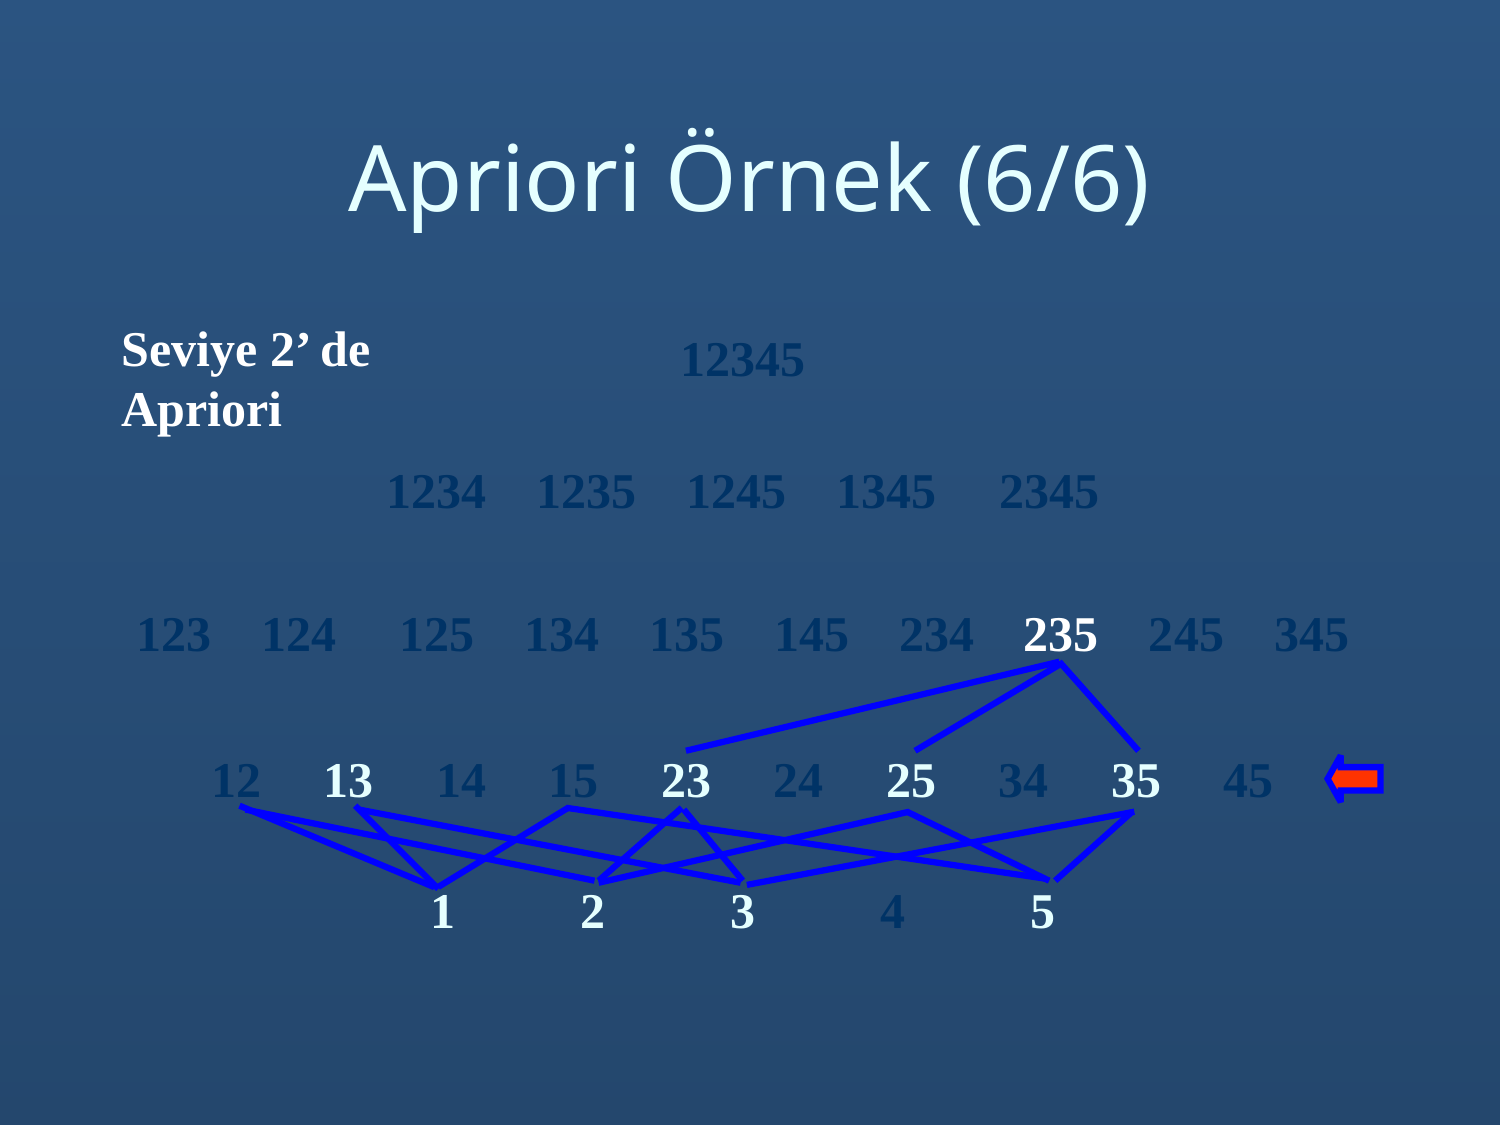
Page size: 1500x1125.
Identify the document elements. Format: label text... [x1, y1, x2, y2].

title Apriori Örnek (6/6) [74, 114, 1426, 236]
text_box 1234 1235 1245 1345 2345 [371, 450, 1114, 526]
text_box Seviye 2’ de Apriori [106, 309, 467, 444]
text_box 1 2 3 4 5 [415, 871, 1071, 947]
text_box 12345 [665, 319, 820, 395]
text_box [1327, 755, 1381, 803]
text_box 123 124 125 134 135 145 234 235 245 345 [121, 594, 1364, 670]
text_box 12 13 14 15 23 24 25 34 35 45 [196, 740, 1289, 816]
